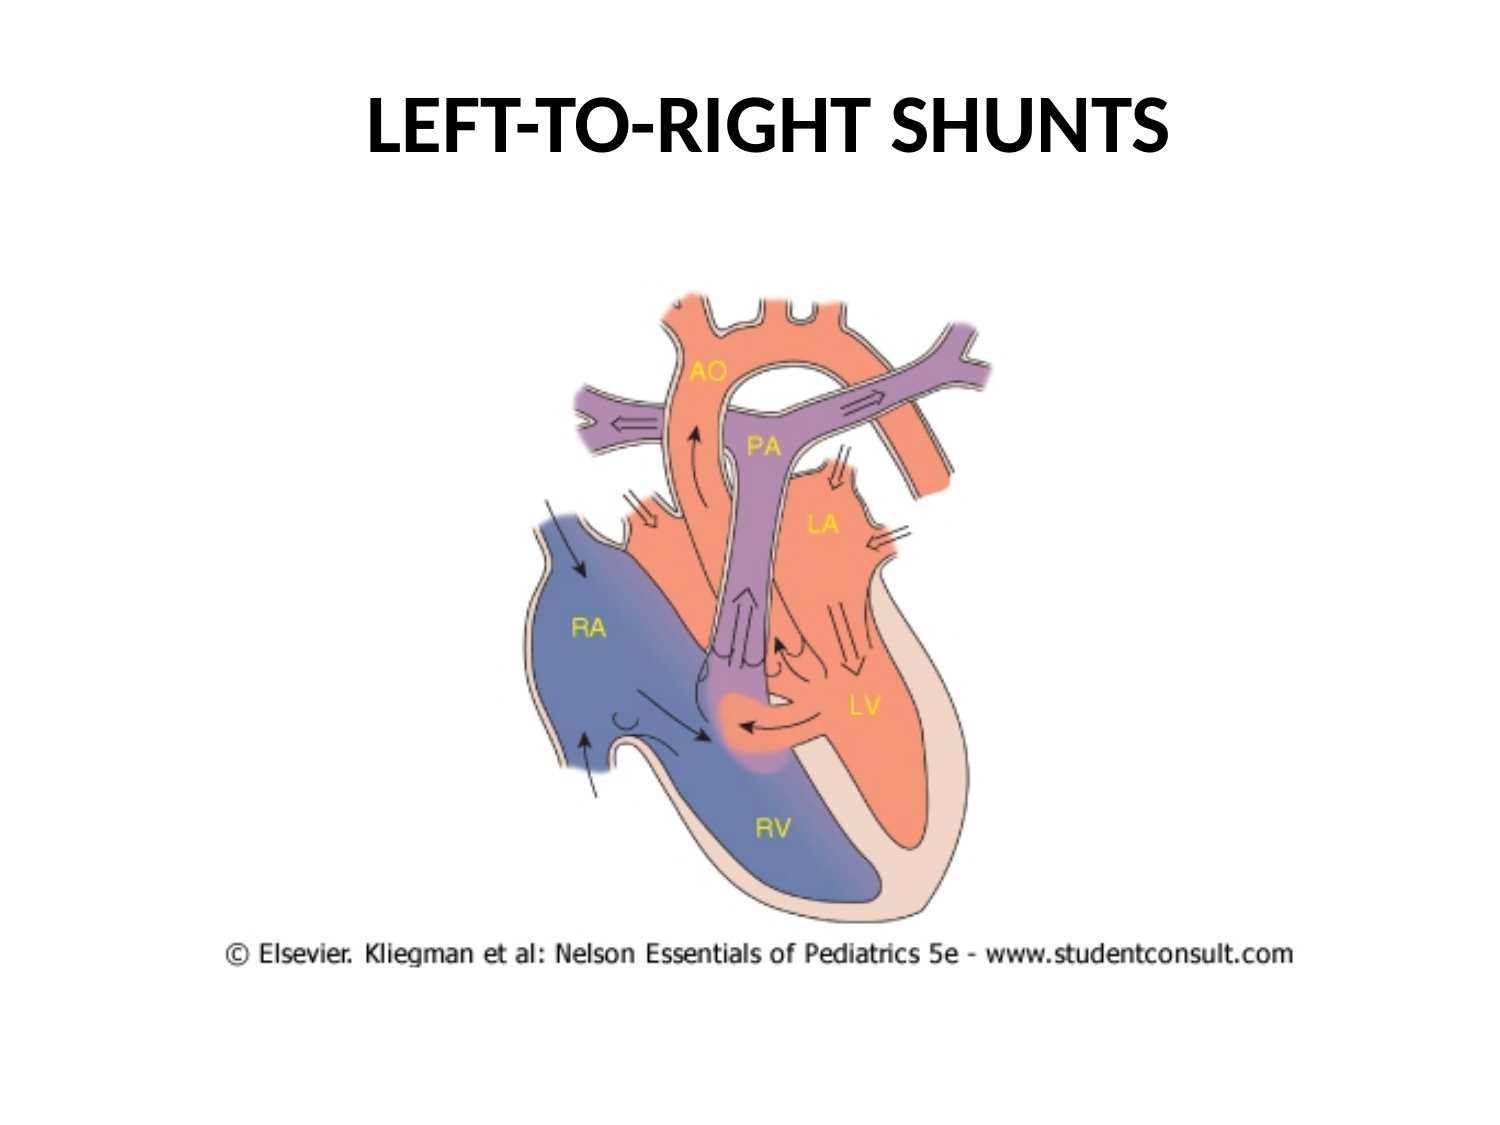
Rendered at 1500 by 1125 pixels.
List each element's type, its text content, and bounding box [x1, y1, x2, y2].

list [218, 278, 1306, 970]
title LEFT-TO-RIGHT SHUNTS [100, 37, 1438, 200]
